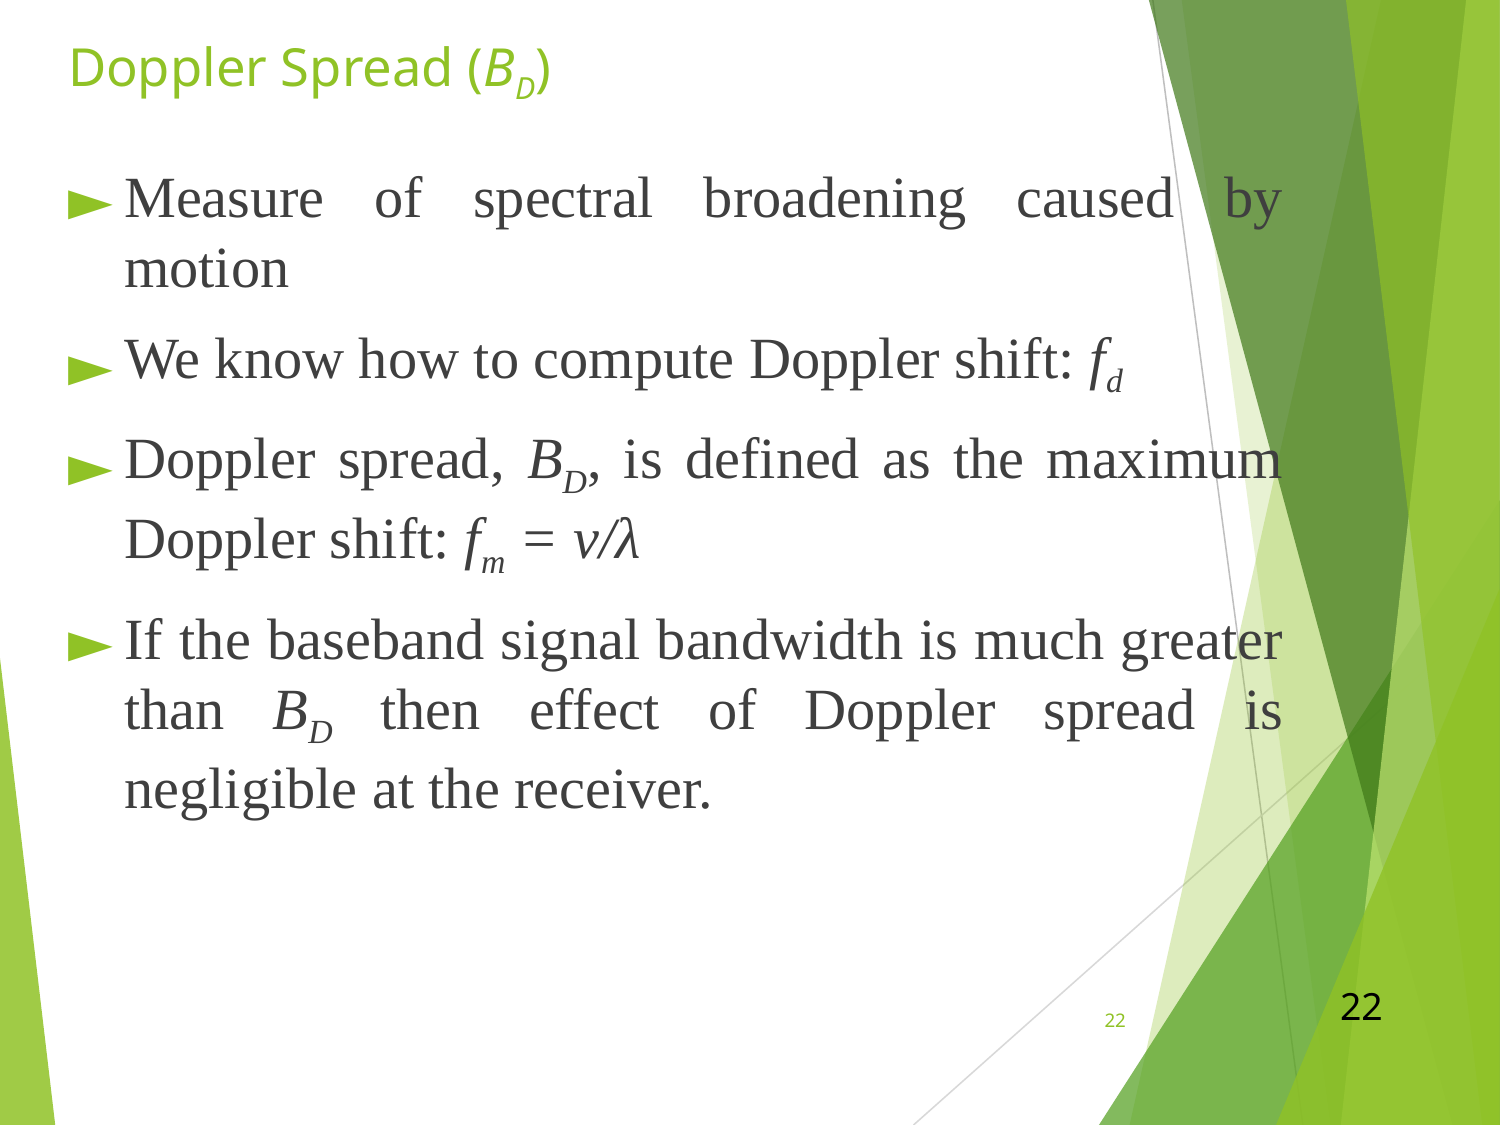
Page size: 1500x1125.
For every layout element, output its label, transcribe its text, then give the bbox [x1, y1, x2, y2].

title Doppler Spread (BD) [53, 26, 1111, 114]
slide_number 22 [1056, 991, 1141, 1051]
list Measure of spectral broadening caused by motion We know how to compute Doppler shift: fd Doppler spread, BD, is defined as the maximum Doppler shift: fm = v/λ If the baseband signal bandwidth is much greater than BD then effect of Doppler spread is negligible at the receiver. [53, 151, 1299, 929]
